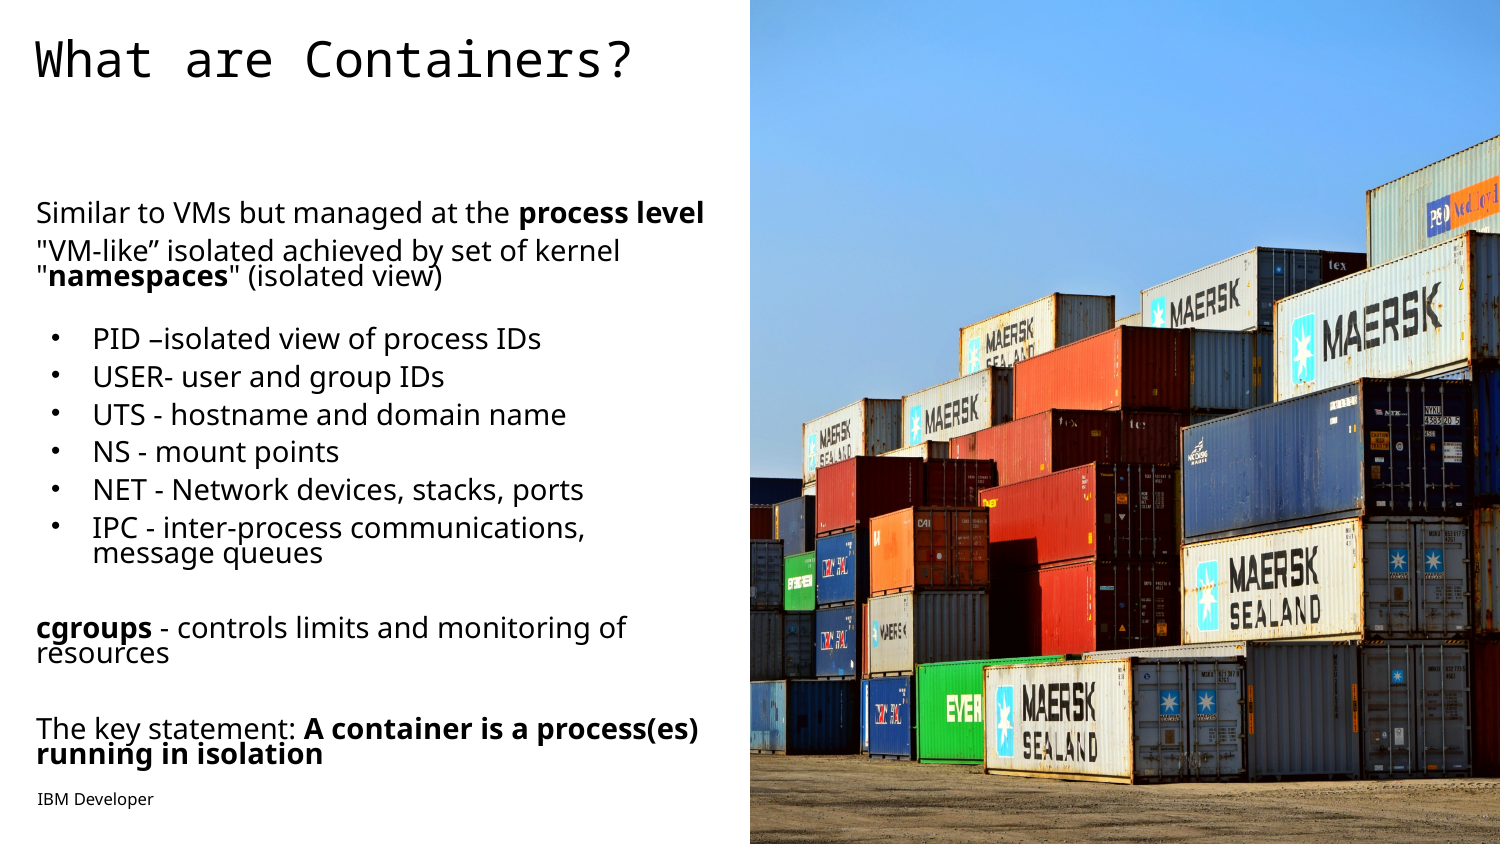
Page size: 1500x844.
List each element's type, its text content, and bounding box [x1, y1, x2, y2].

picture [749, 0, 1500, 844]
list Similar to VMs but managed at the process level "VM-like” isolated achieved by set of kernel "namespaces" (isolated view) PID –isolated view of process IDs USER- user and group IDs UTS - hostname and domain name NS - mount points NET - Network devices, stacks, ports IPC - inter-process communications, message queues cgroups - controls limits and monitoring of resources The key statement: A container is a process(es) running in isolation [36, 203, 713, 738]
footer IBM Developer [37, 785, 713, 813]
title What are Containers? [34, 28, 714, 161]
